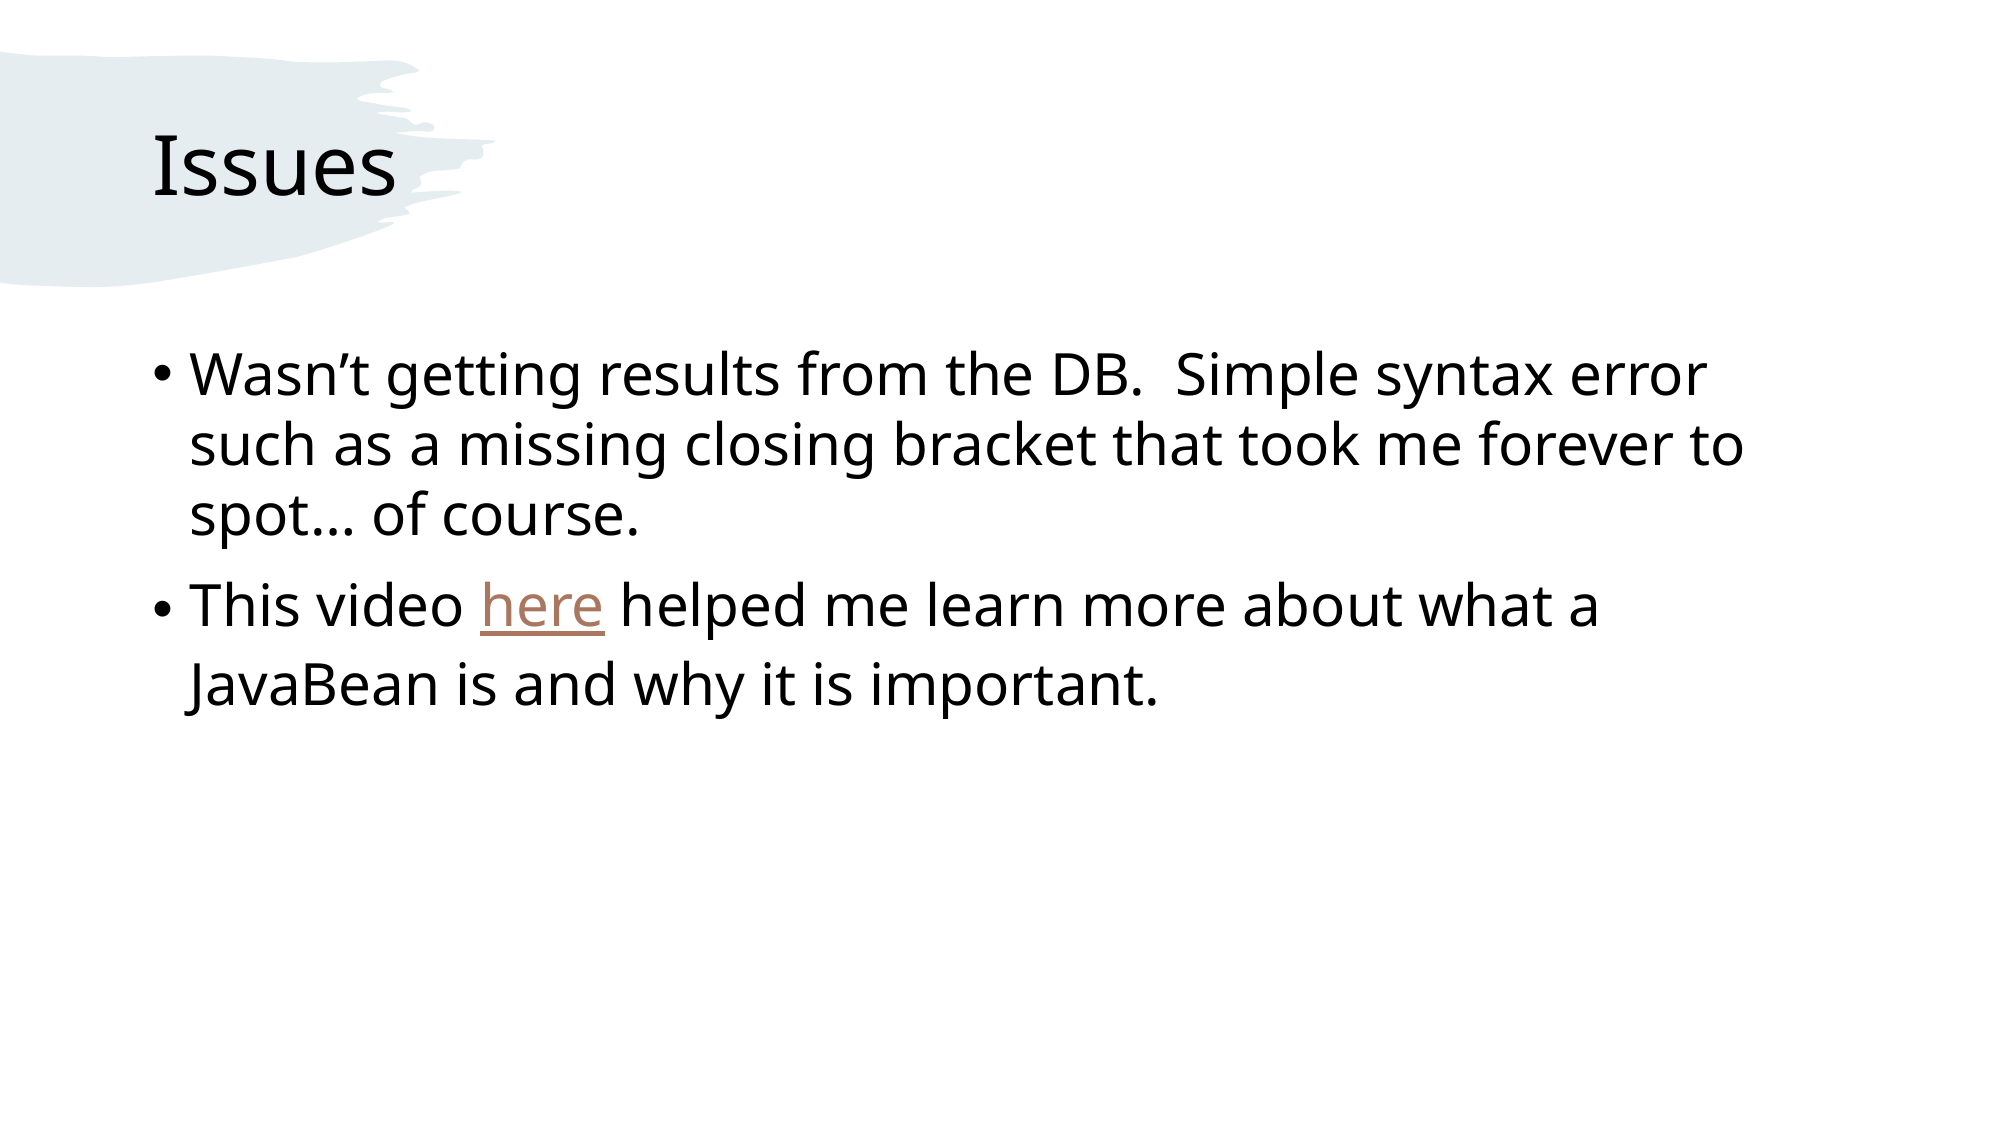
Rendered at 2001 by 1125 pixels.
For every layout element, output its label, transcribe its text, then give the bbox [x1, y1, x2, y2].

title Issues [137, 59, 1863, 278]
list Wasn’t getting results from the DB. Simple syntax error such as a missing closing bracket that took me forever to spot… of course. This video here helped me learn more about what a JavaBean is and why it is important. [137, 329, 1863, 1013]
